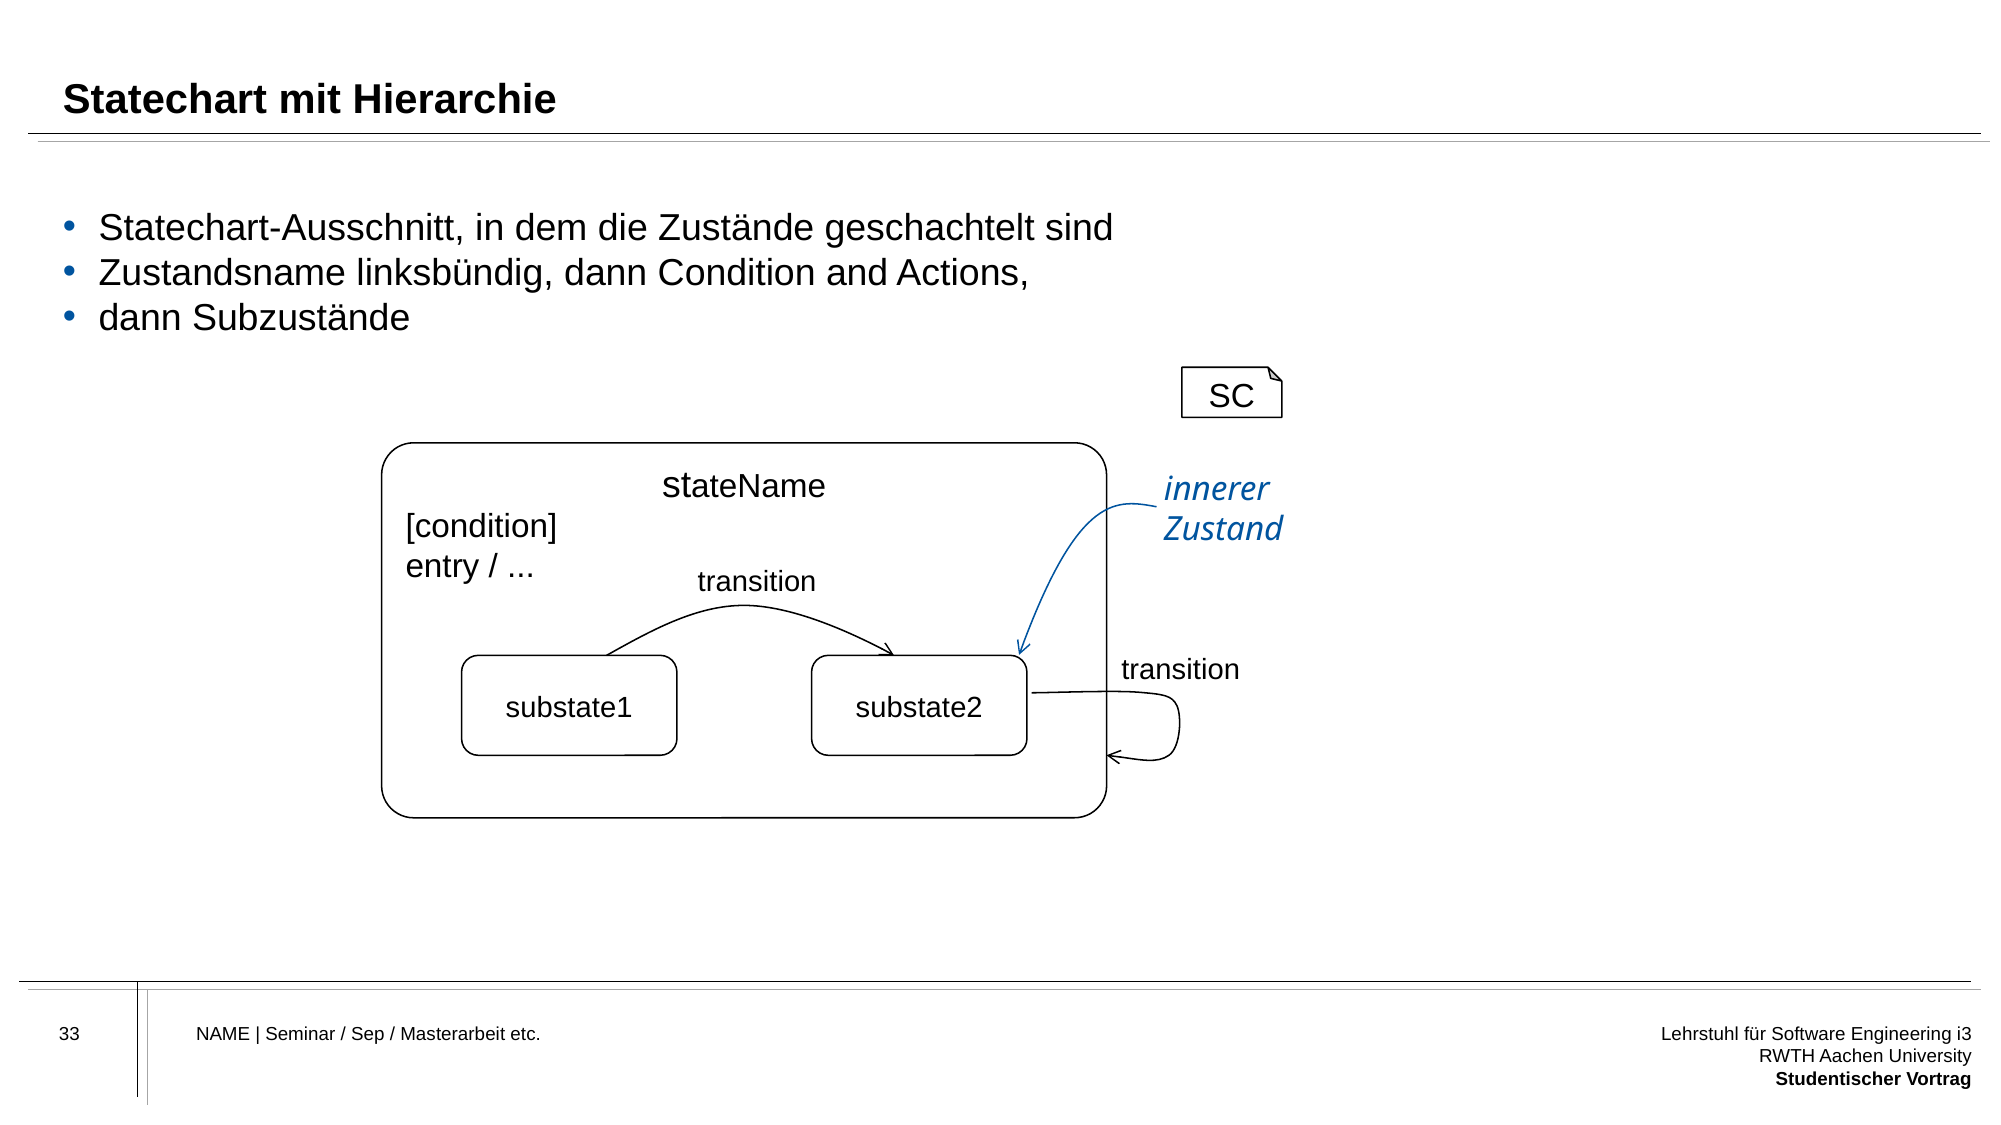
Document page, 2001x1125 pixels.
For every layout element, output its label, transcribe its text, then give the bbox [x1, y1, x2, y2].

text_box transition [1106, 642, 1255, 693]
text_box [607, 605, 894, 655]
text_box [1017, 503, 1157, 655]
list Statechart-Ausschnitt, in dem die Zustände geschachtelt sind Zustandsname linksbündig, dann Condition and Actions, dann Subzustände [63, 202, 1947, 923]
title Statechart mit Hierarchie [63, 33, 1947, 123]
text_box stateName [condition] entry / ... [381, 442, 1107, 818]
text_box SC [1181, 367, 1282, 418]
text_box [461, 655, 1027, 756]
text_box [1031, 691, 1180, 765]
text_box transition [683, 555, 832, 605]
text_box innerer Zustand [1149, 459, 1332, 555]
